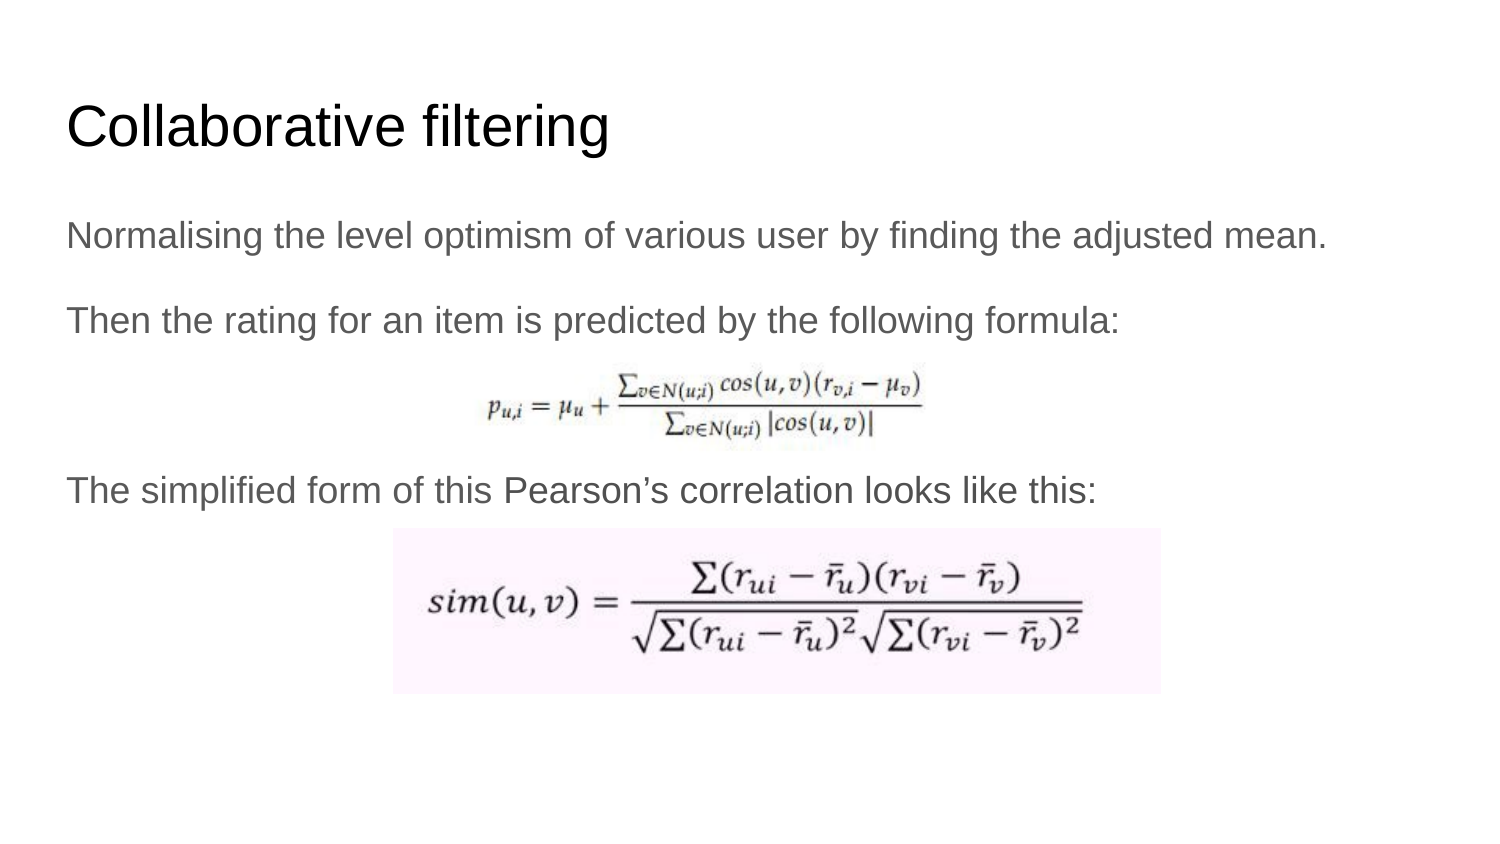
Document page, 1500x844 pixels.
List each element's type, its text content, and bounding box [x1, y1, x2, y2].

title Collaborative filtering [51, 72, 1449, 167]
list Normalising the level optimism of various user by finding the adjusted mean. Then the rating for an item is predicted by the following formula: The simplified form of this Pearson’s correlation looks like this: [51, 189, 1449, 750]
picture [424, 350, 1029, 463]
picture [392, 527, 1161, 694]
